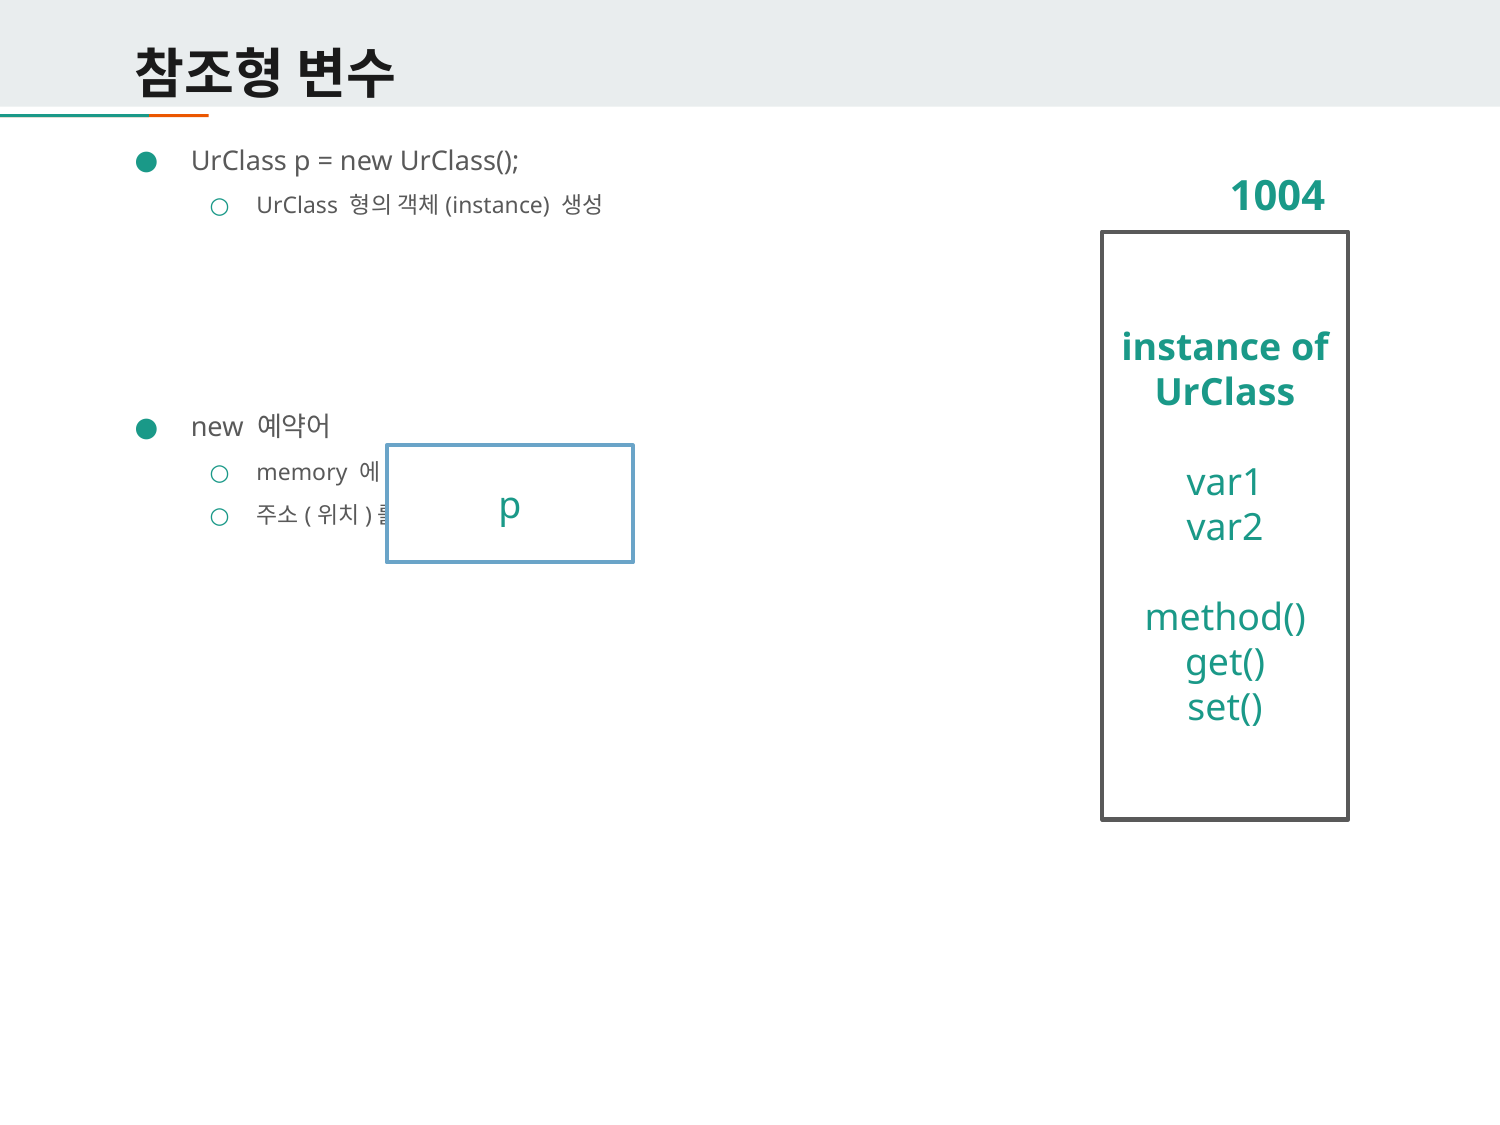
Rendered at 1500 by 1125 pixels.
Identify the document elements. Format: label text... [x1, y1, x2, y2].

text_box 1004 [1106, 160, 1341, 227]
list UrClass p = new UrClass(); UrClass 형의 객체(instance) 생성 new 예약어 memory 에 객체 생성 주소(위치)를 반환 [119, 130, 1381, 950]
text_box instance of UrClass var1 var2 method() get() set() [1102, 231, 1349, 820]
title 참조형 변수 [119, 13, 1381, 130]
text_box p [386, 445, 633, 563]
